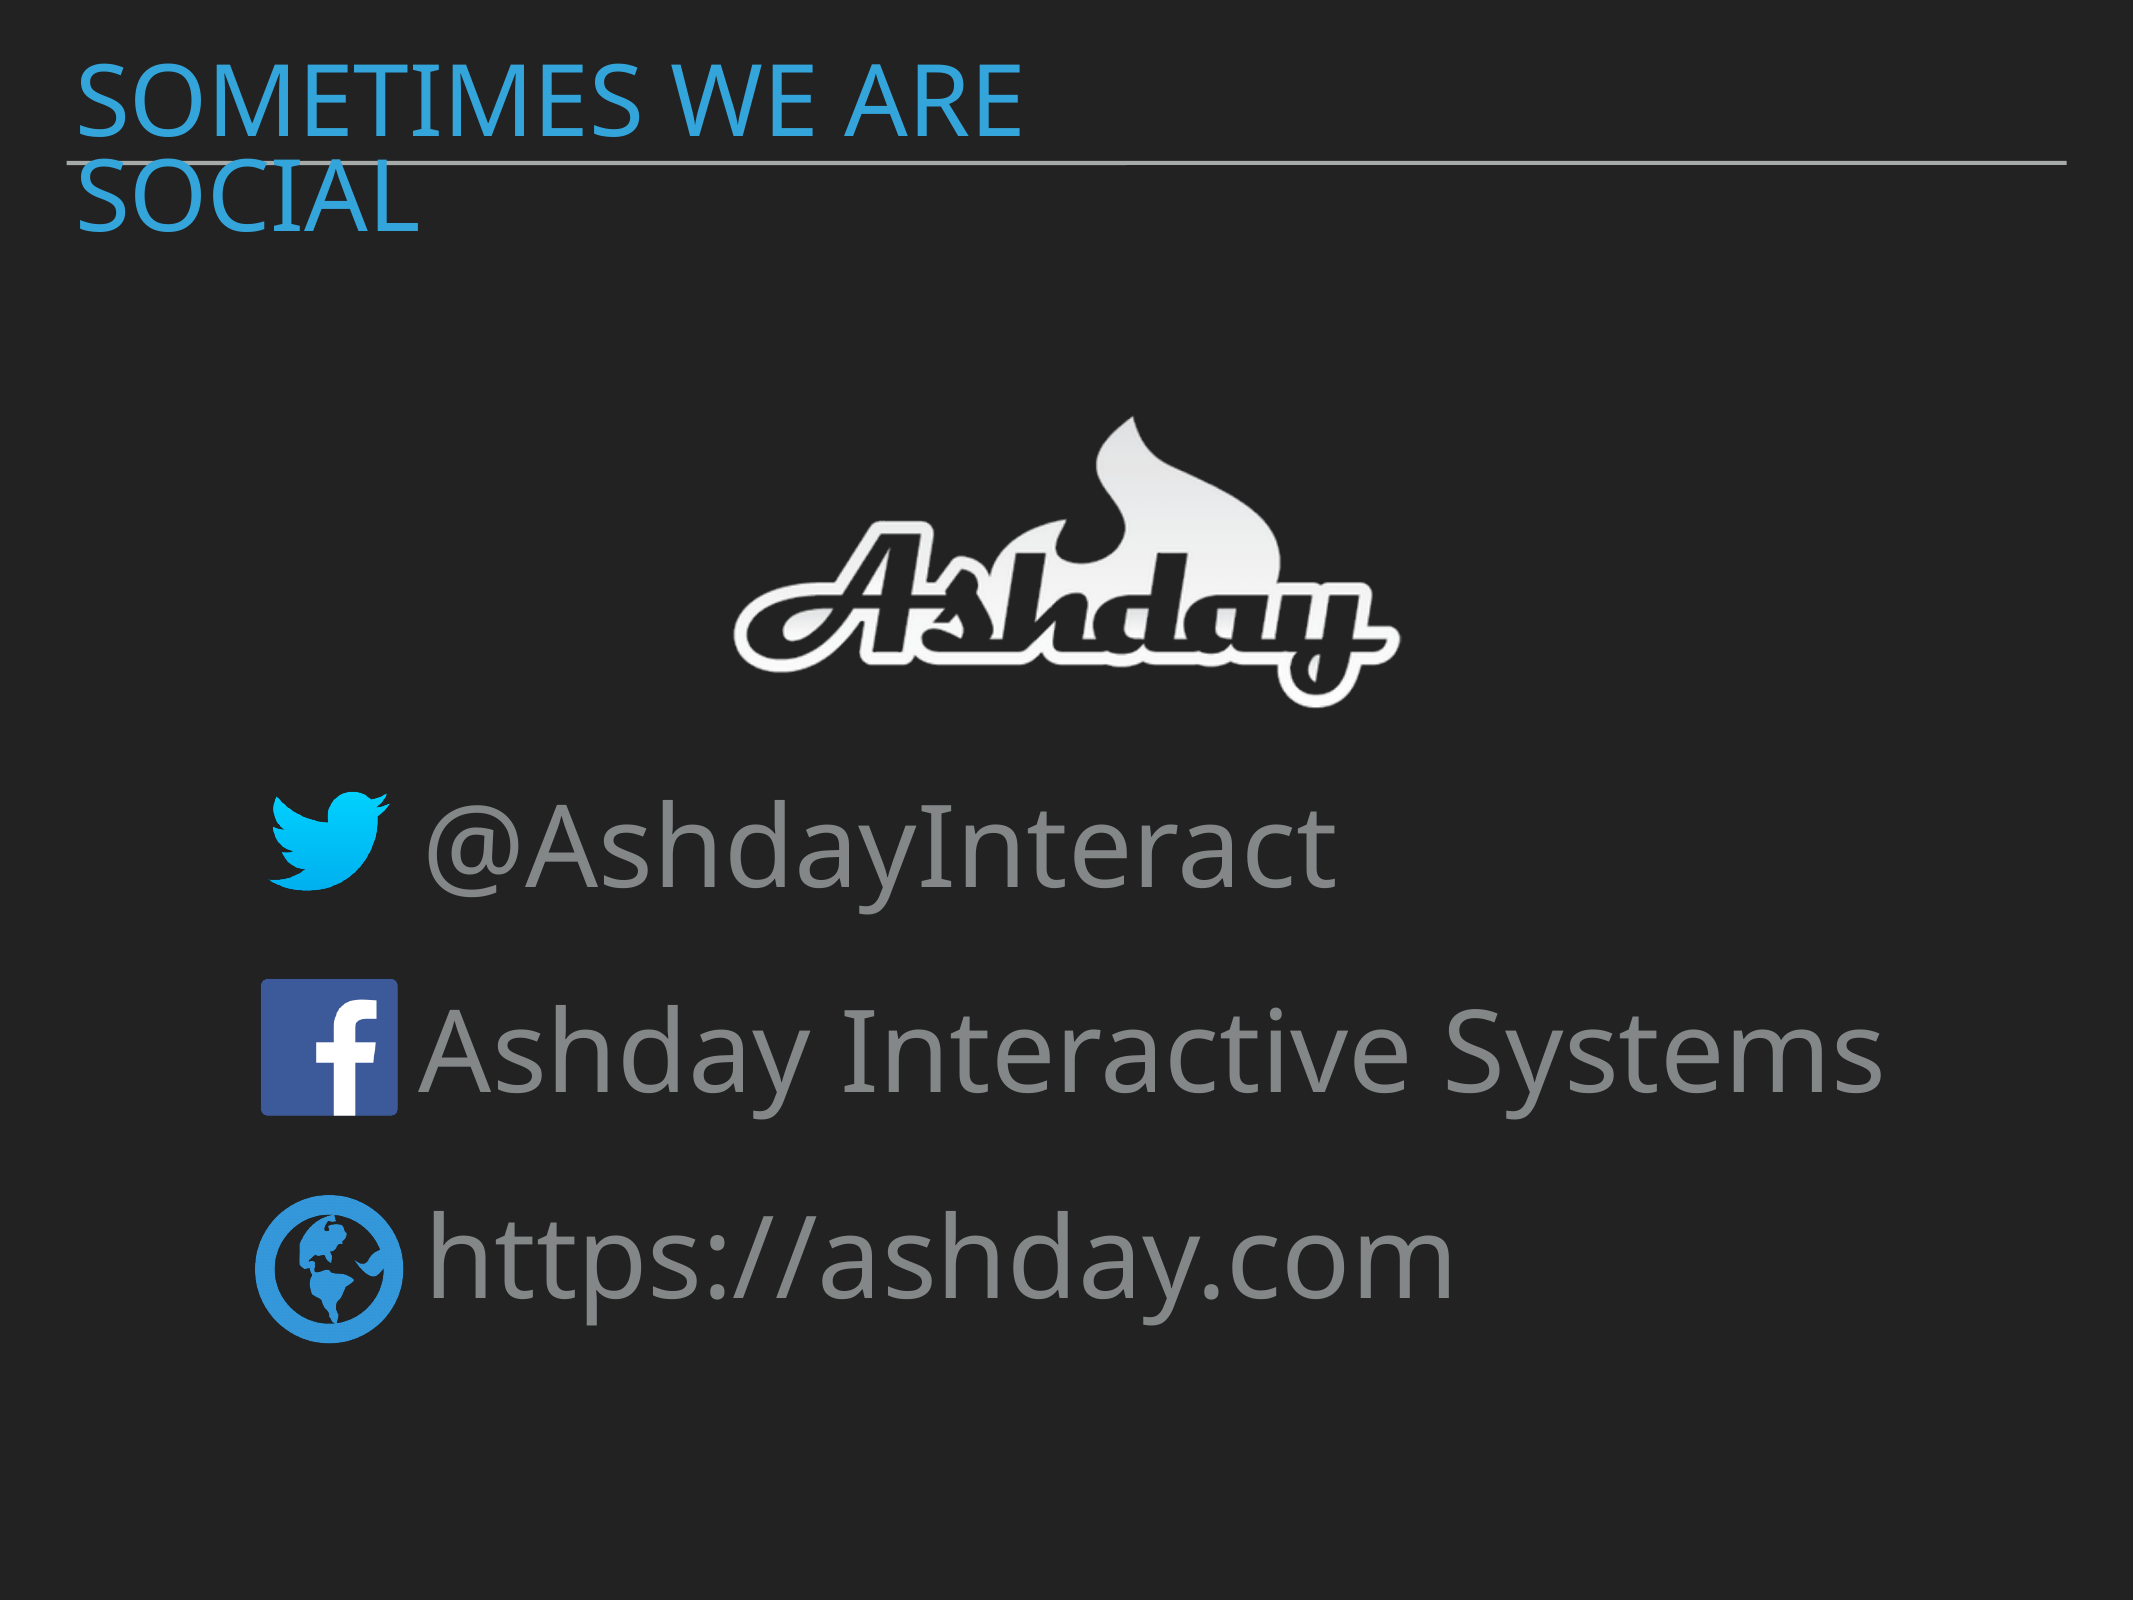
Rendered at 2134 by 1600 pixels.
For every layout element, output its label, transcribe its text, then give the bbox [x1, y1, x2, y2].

picture [242, 1181, 416, 1356]
picture [731, 410, 1403, 716]
text_box https://ashday.com [415, 1175, 1467, 1330]
text_box Ashday Interactive Systems [410, 970, 1896, 1125]
picture [257, 976, 400, 1118]
title Sometimes we are social [66, 50, 1101, 171]
text_box @AshdayInteract [414, 764, 1347, 919]
picture [257, 770, 400, 913]
